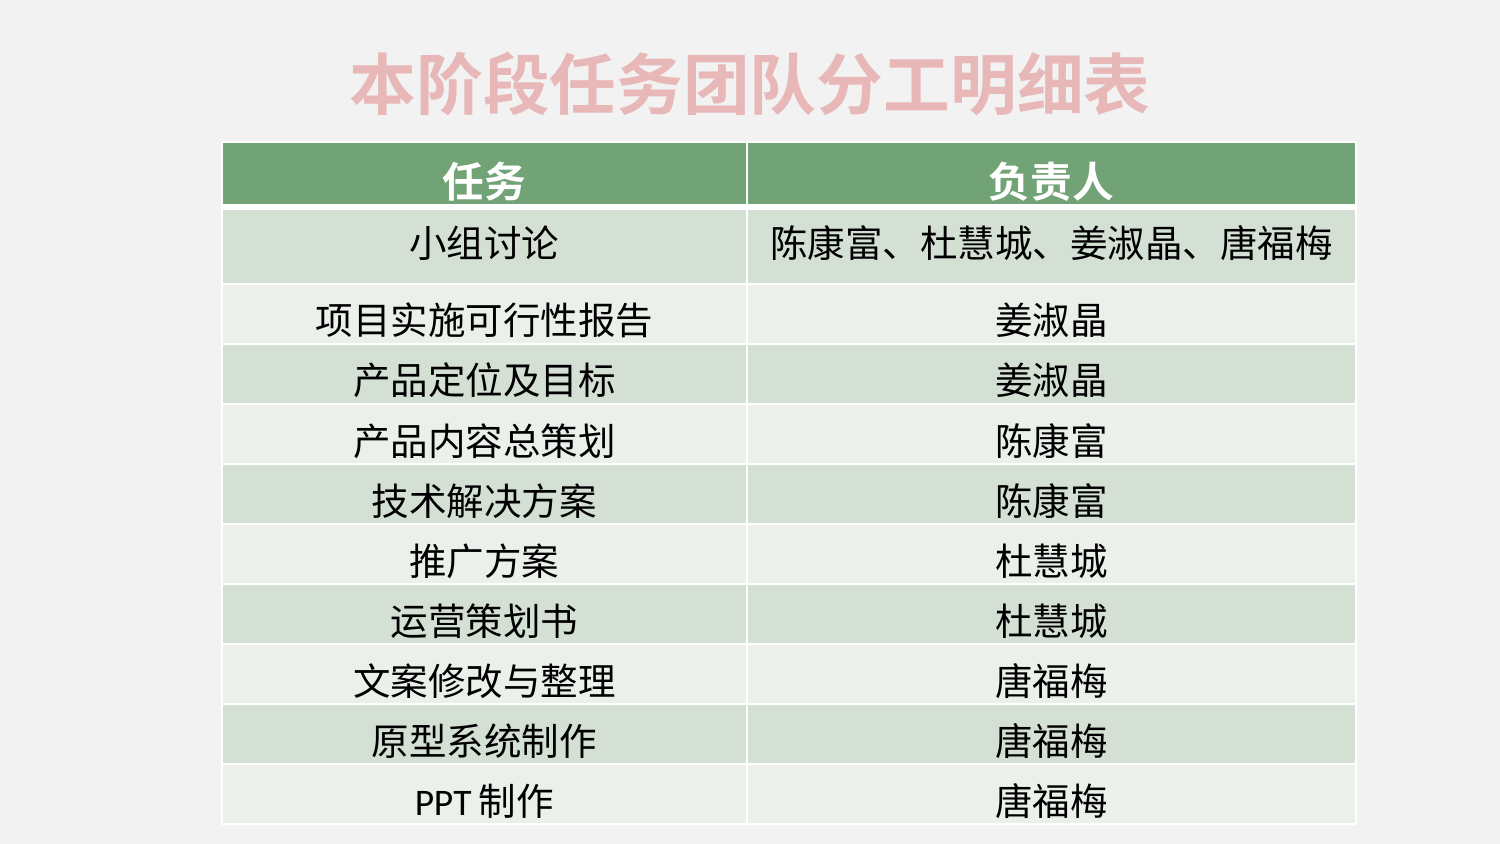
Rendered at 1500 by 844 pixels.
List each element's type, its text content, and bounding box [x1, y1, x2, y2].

table_cell 唐福梅 [748, 645, 1355, 703]
table_cell 项目实施可行性报告 [223, 285, 746, 343]
table_cell 唐福梅 [748, 705, 1355, 763]
table_cell 陈康富 [748, 405, 1355, 463]
text_box 本阶段任务团队分工明细表 [318, 35, 1182, 130]
table_cell 杜慧城 [748, 585, 1355, 643]
table_cell 唐福梅 [748, 765, 1355, 823]
table_cell 小组讨论 [223, 210, 746, 283]
table_cell 杜慧城 [748, 525, 1355, 583]
table_header 任务 [223, 143, 746, 204]
table_cell 运营策划书 [223, 585, 746, 643]
table_cell 姜淑晶 [748, 345, 1355, 403]
table_cell 姜淑晶 [748, 285, 1355, 343]
table_cell 陈康富 [748, 465, 1355, 523]
table_cell 陈康富、杜慧城、姜淑晶、唐福梅 [748, 210, 1355, 283]
table_cell 技术解决方案 [223, 465, 746, 523]
table_cell PPT制作 [223, 765, 746, 823]
table_header 负责人 [748, 143, 1355, 204]
table_cell 原型系统制作 [223, 705, 746, 763]
table_cell 推广方案 [223, 525, 746, 583]
table_cell 文案修改与整理 [223, 645, 746, 703]
table_cell 产品定位及目标 [223, 345, 746, 403]
table_cell 产品内容总策划 [223, 405, 746, 463]
